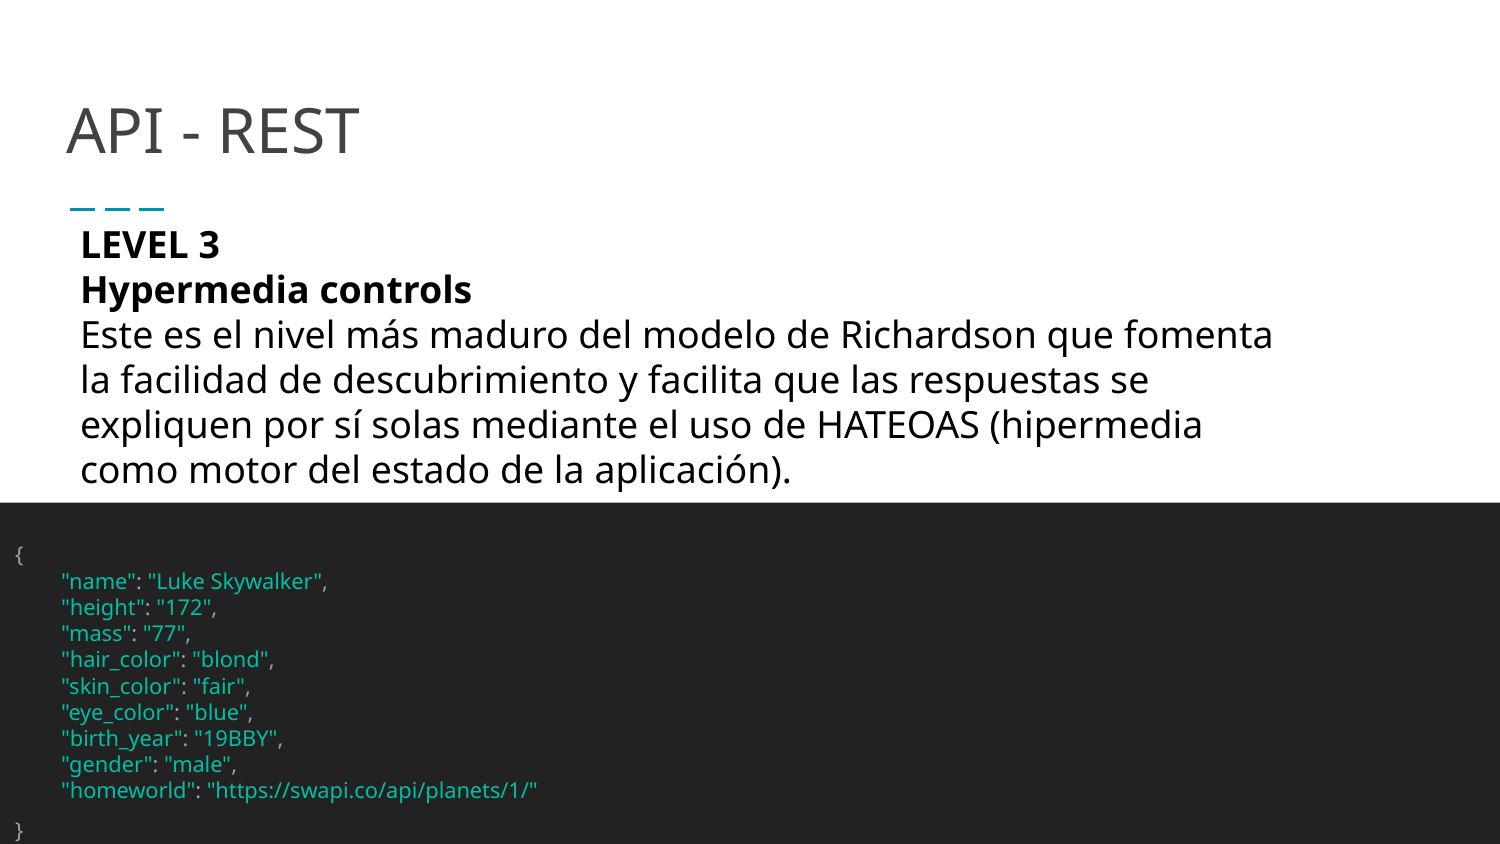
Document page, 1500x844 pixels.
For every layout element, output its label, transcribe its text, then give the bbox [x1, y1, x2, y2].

text_box { "name": "Luke Skywalker", "height": "172", "mass": "77", "hair_color": "blond", "skin_color": "fair", "eye_color": "blue", "birth_year": "19BBY", "gender": "male", "homeworld": "https://swapi.co/api/planets/1/" } [0, 502, 1500, 844]
title API - REST [51, 61, 1449, 182]
text_box LEVEL 3 Hypermedia controls Este es el nivel más maduro del modelo de Richardson que fomenta la facilidad de descubrimiento y facilita que las respuestas se expliquen por sí solas mediante el uso de HATEOAS (hipermedia como motor del estado de la aplicación). [65, 206, 1309, 418]
